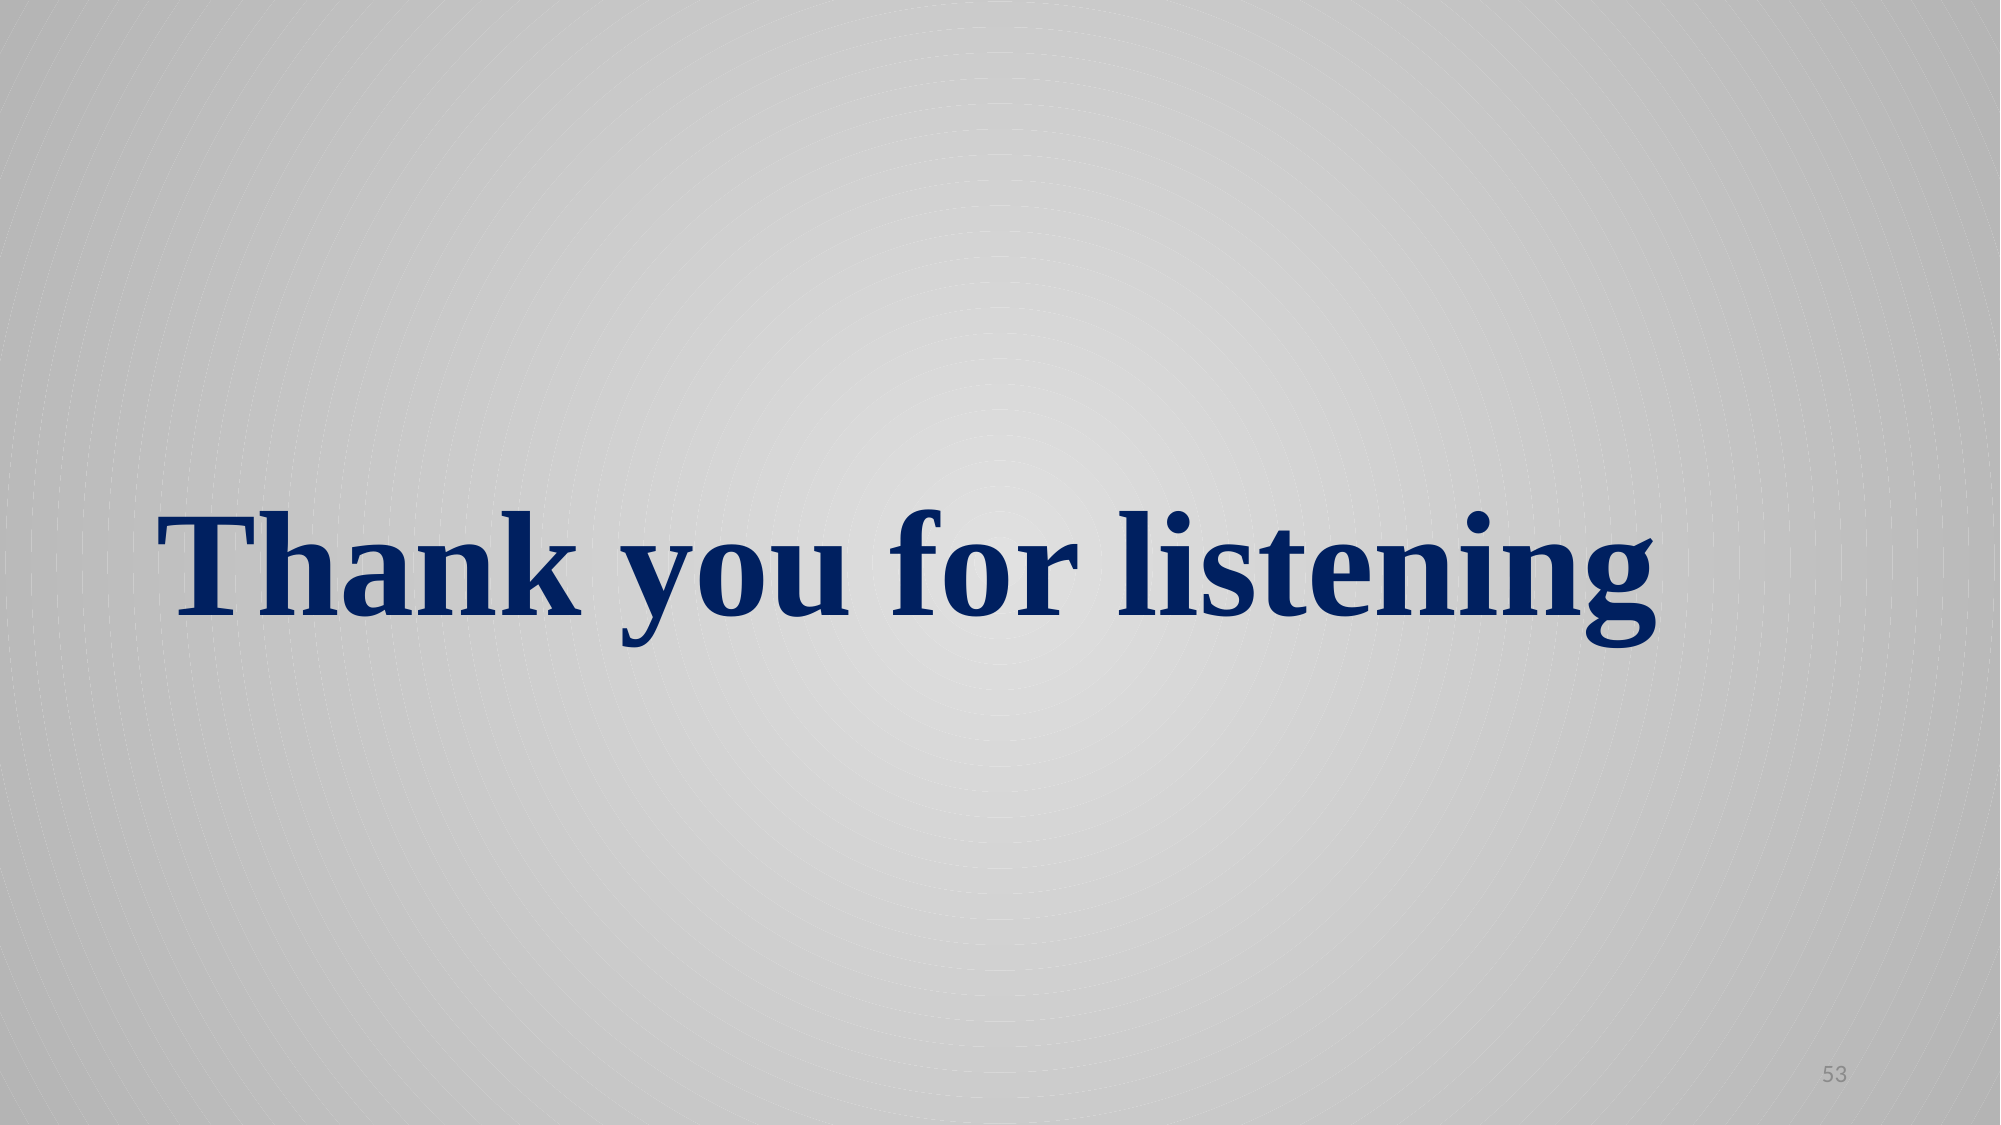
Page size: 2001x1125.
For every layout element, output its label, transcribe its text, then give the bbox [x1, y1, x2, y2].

slide_number 53 [1412, 1042, 1863, 1103]
title Thank you for listening [141, 458, 1738, 676]
